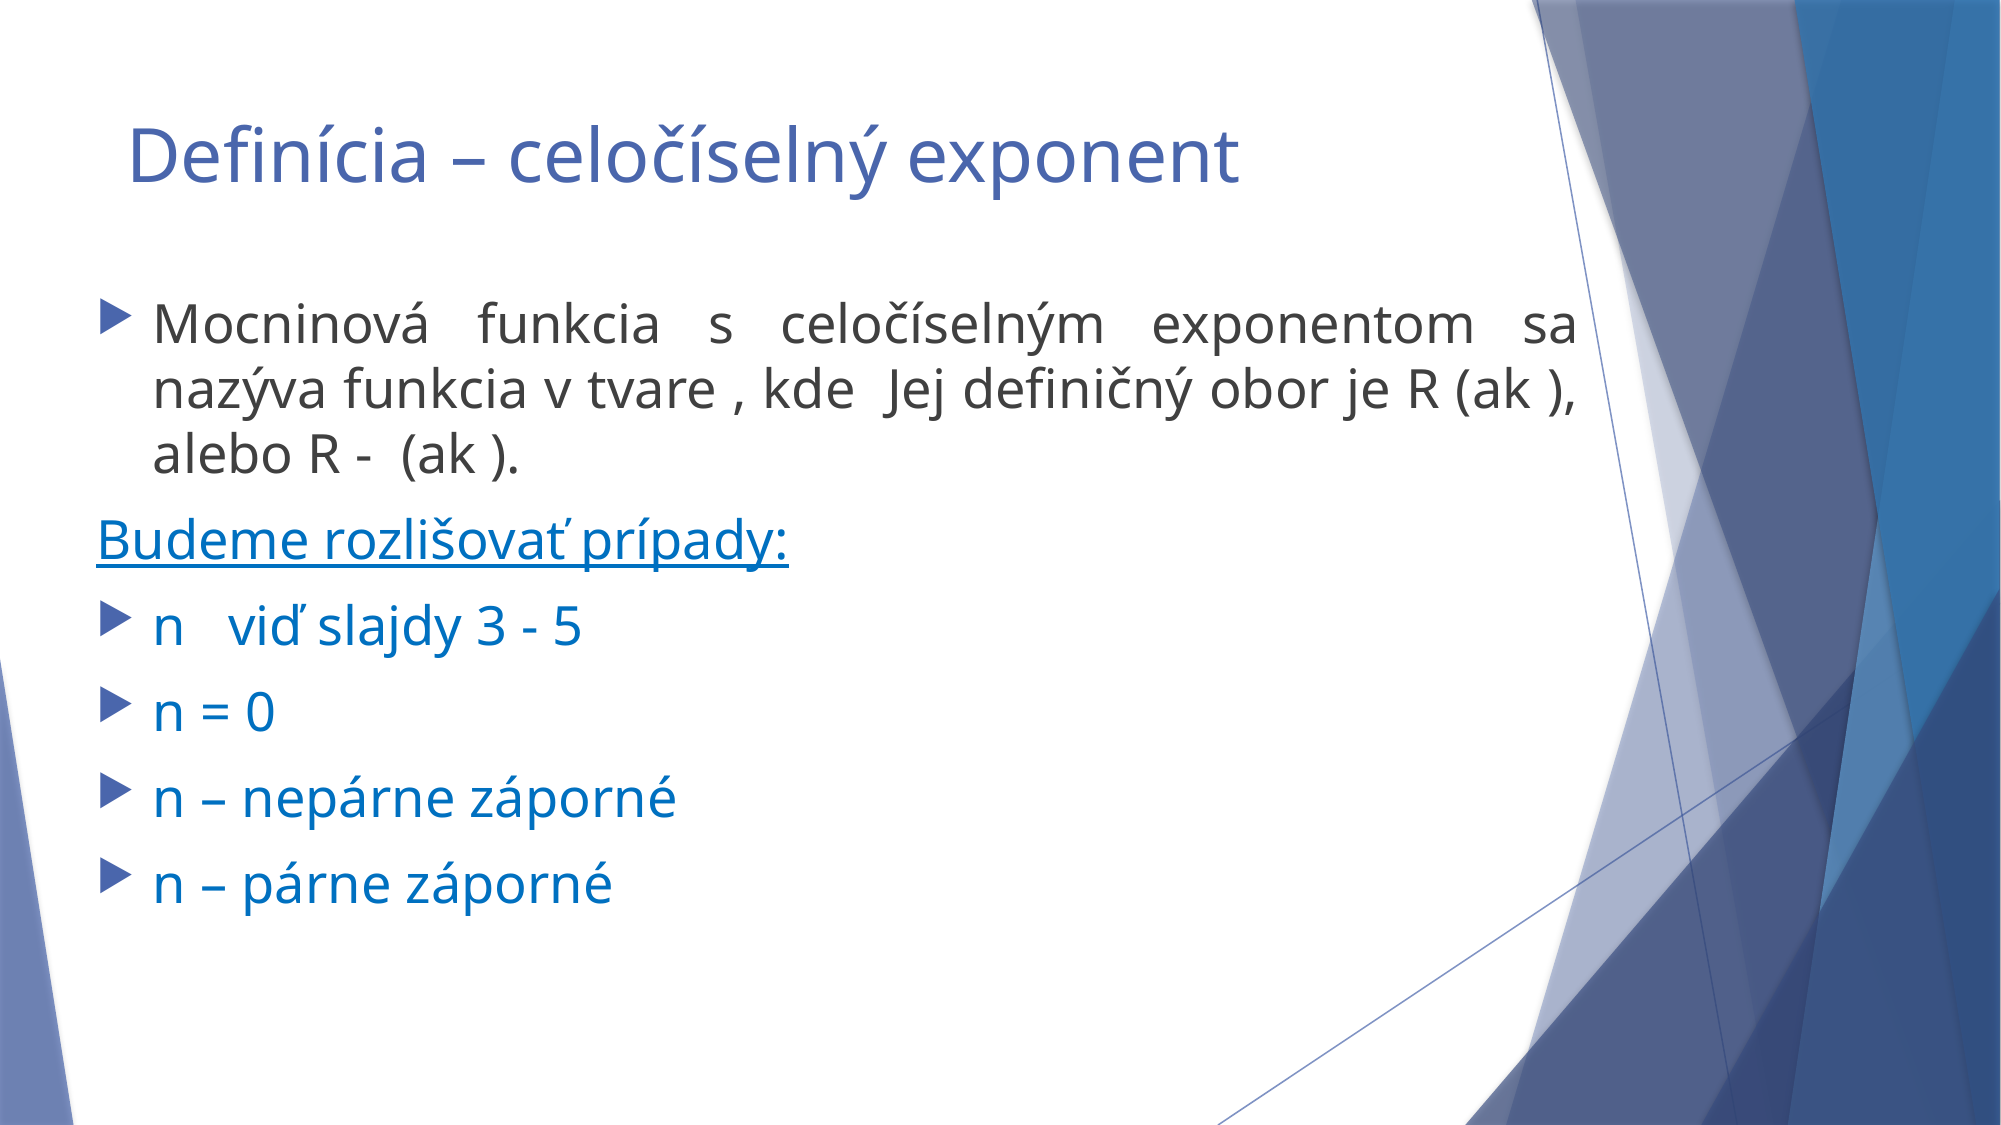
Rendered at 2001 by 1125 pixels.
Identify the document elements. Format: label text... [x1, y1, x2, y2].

title Definícia – celočíselný exponent [111, 99, 1522, 317]
